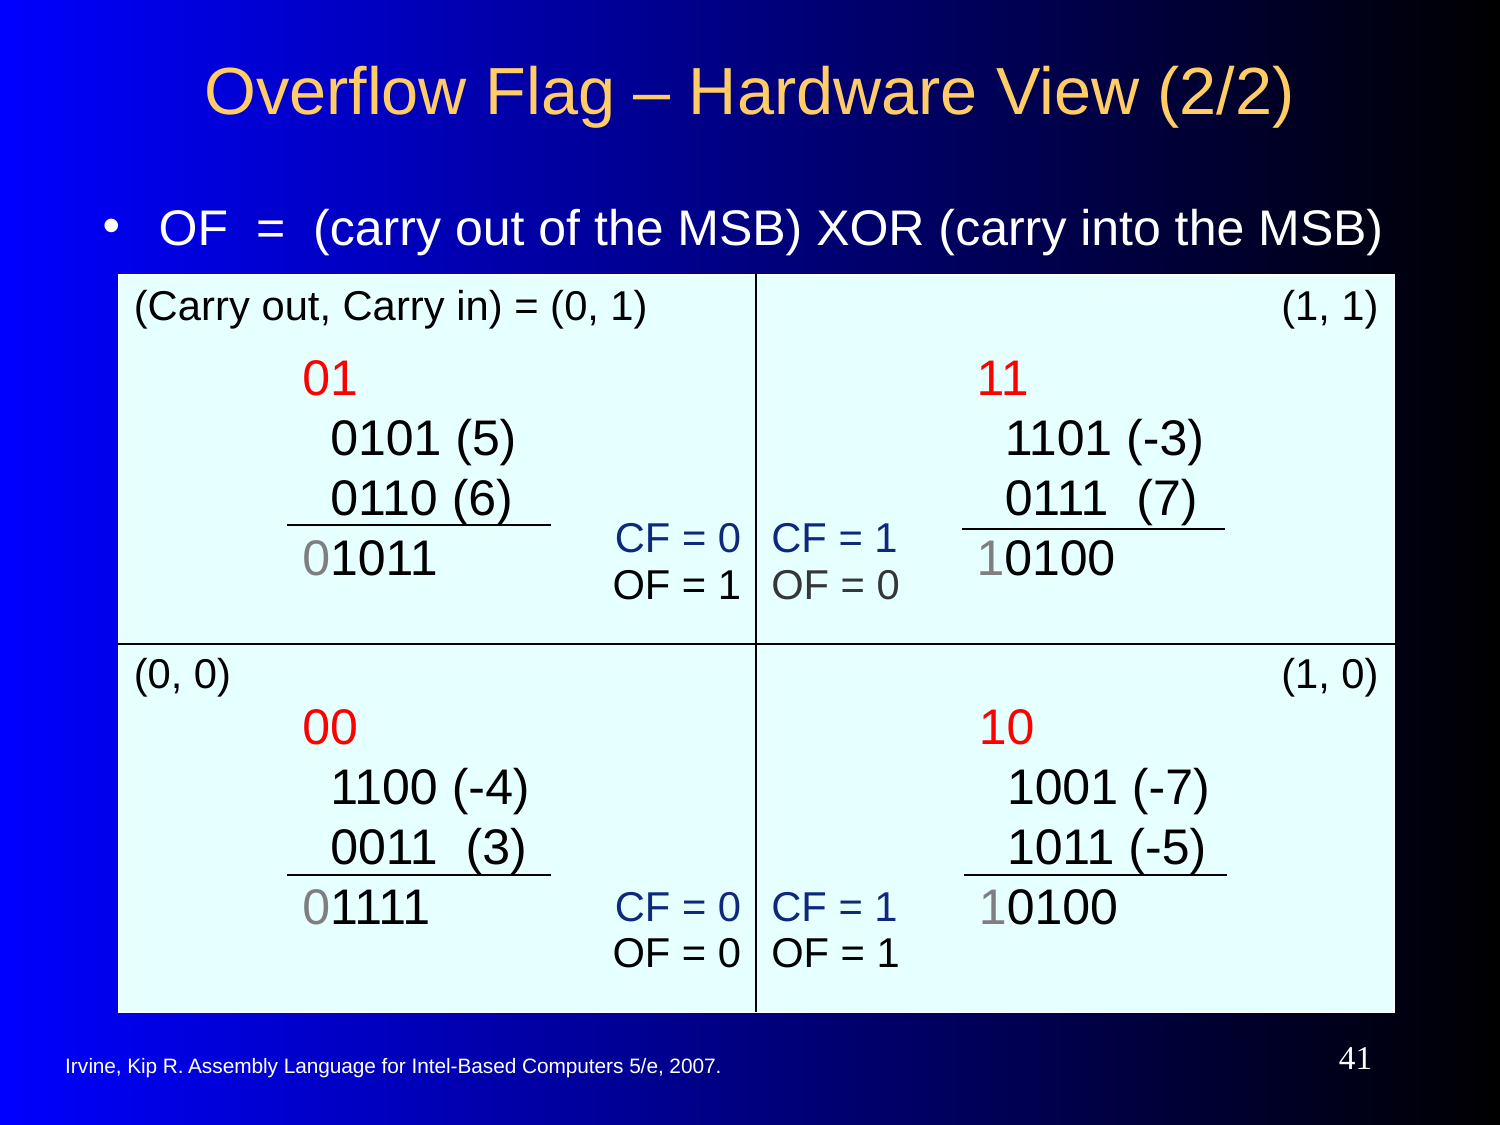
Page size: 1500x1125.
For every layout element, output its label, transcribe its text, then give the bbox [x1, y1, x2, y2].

table_header (1, 1) CF = 1 OF = 0 [757, 276, 1393, 643]
footer Irvine, Kip R. Assembly Language for Intel-Based Computers 5/e, 2007. [50, 1040, 838, 1091]
title Overflow Flag – Hardware View (2/2) [112, 37, 1388, 138]
table_header (Carry out, Carry in) = (0, 1) CF = 0 OF = 1 [120, 276, 755, 643]
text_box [287, 687, 551, 946]
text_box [961, 337, 1226, 596]
table_cell (0, 0) CF = 0 OF = 0 [120, 645, 755, 1012]
text_box OF = (carry out of the MSB) XOR (carry into the MSB) [87, 187, 1425, 925]
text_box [963, 687, 1238, 946]
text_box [287, 337, 551, 596]
table_cell (1, 0) CF = 1 OF = 1 [757, 645, 1393, 1012]
slide_number ‹#› [1224, 1025, 1388, 1088]
